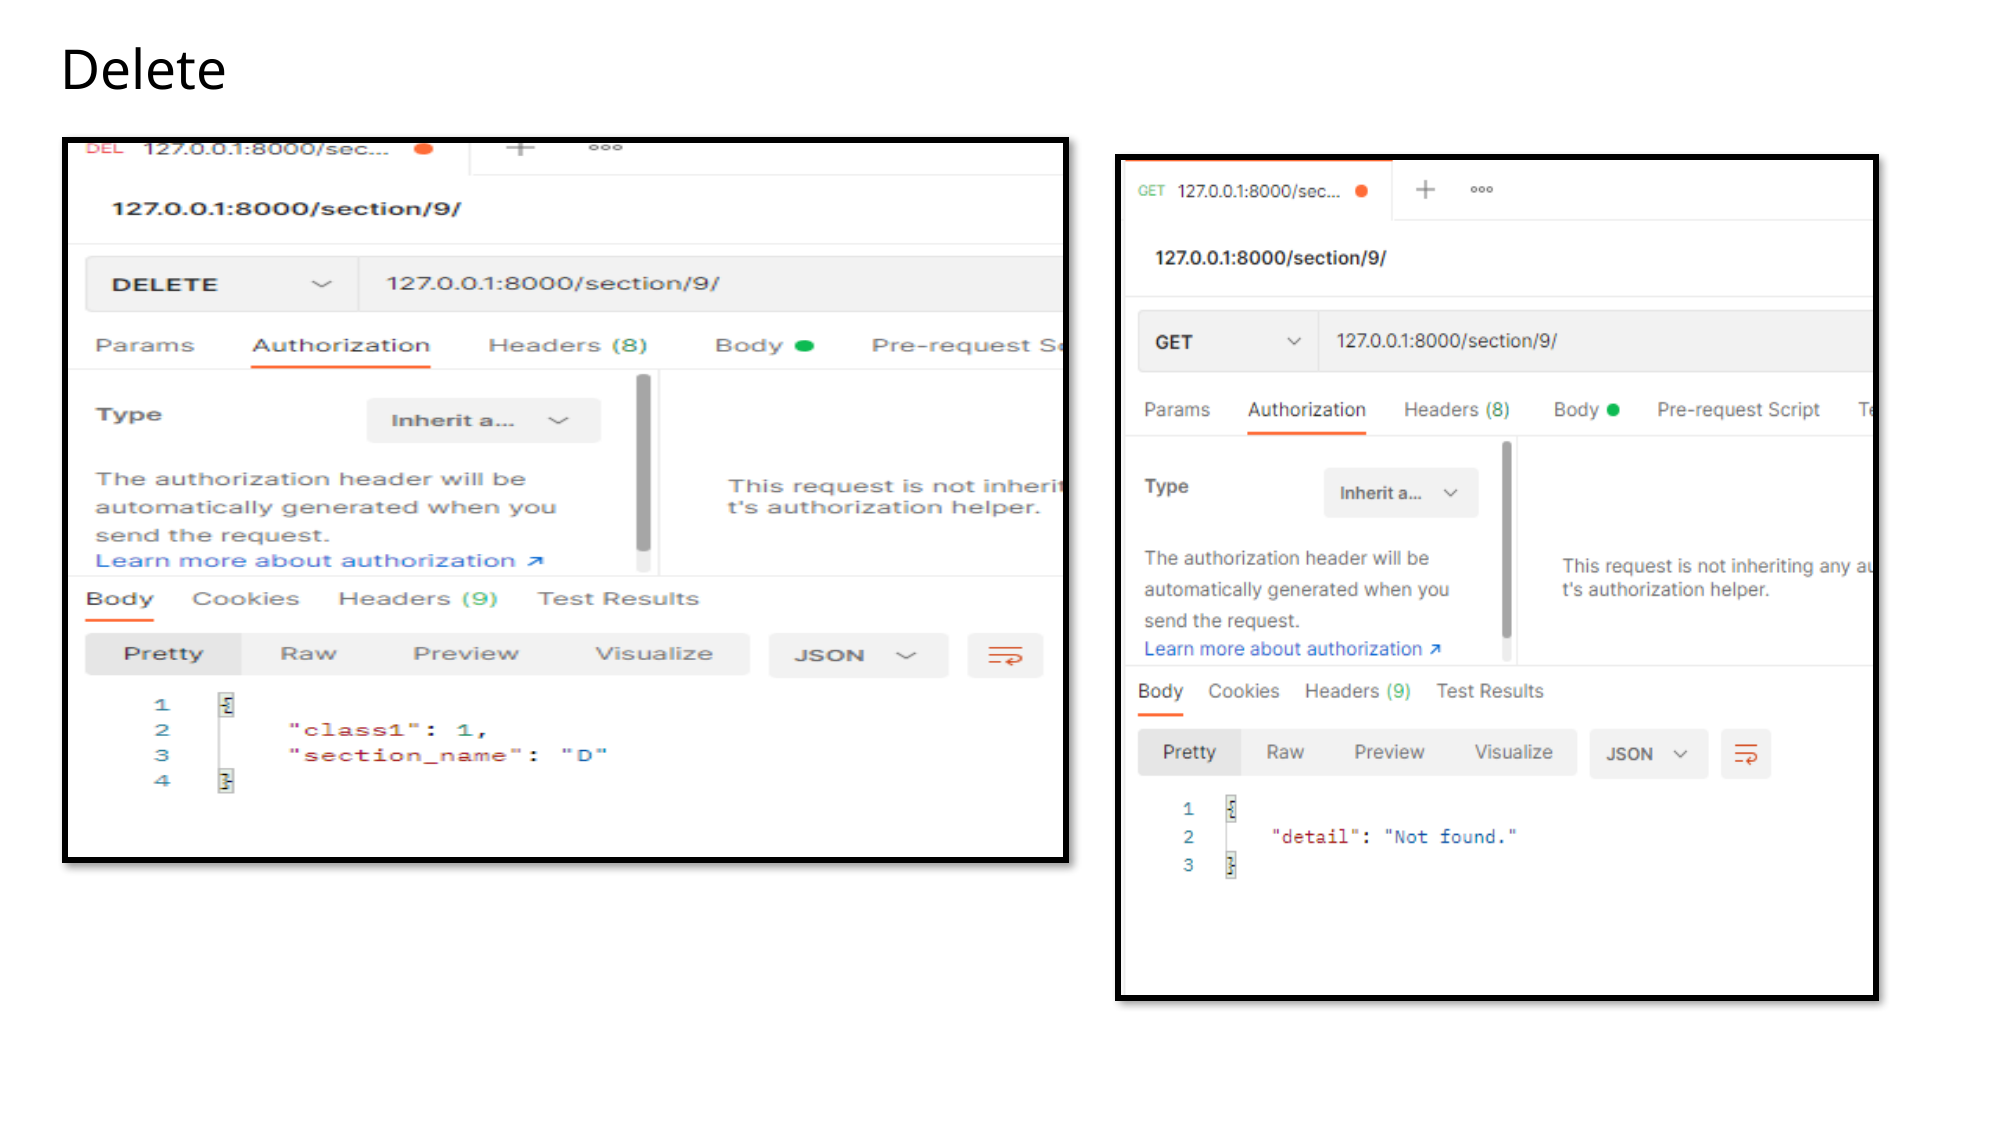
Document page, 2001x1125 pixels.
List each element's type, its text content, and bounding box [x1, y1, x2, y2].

picture [1121, 160, 1873, 995]
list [67, 142, 1063, 857]
title Delete [45, 34, 1771, 110]
